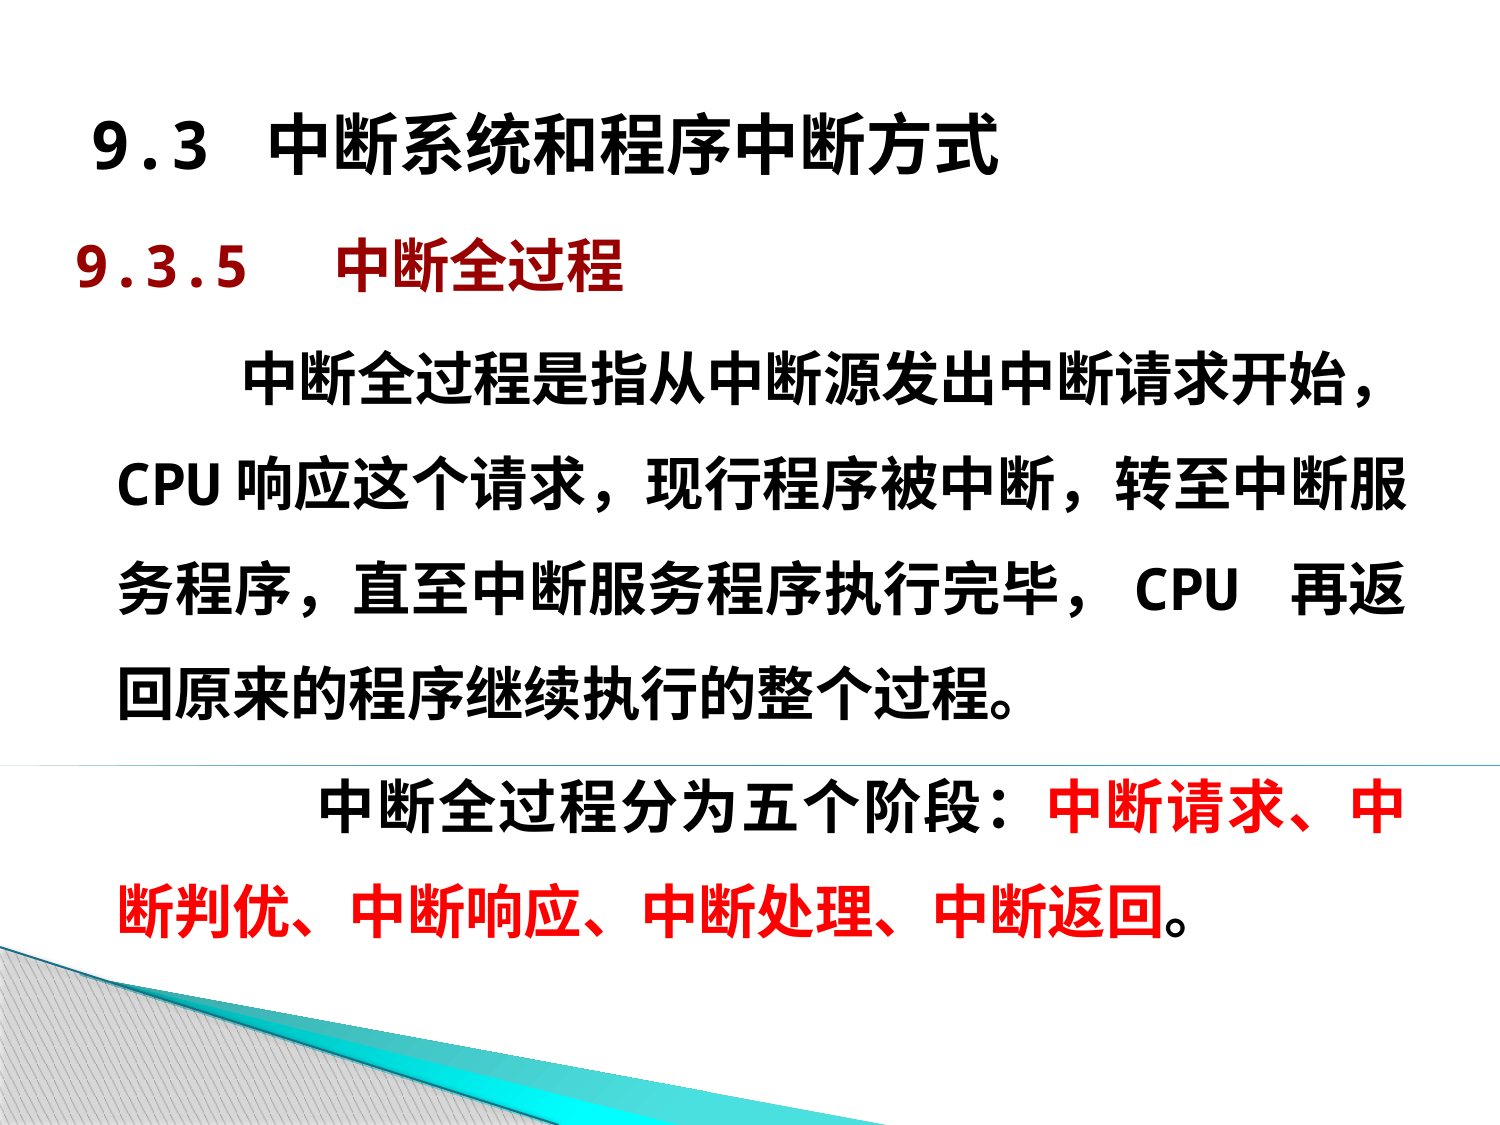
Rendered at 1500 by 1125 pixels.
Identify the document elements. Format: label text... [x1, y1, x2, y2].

list 9.3.5 中断全过程 中断全过程是指从中断源发出中断请求开始，CPU响应这个请求，现行程序被中断，转至中断服务程序，直至中断服务程序执行完毕，CPU 再返回原来的程序继续执行的整个过程。 中断全过程分为五个阶段：中断请求、中断判优、中断响应、中断处理、中断返回。 [41, 186, 1423, 1027]
title 9.3 中断系统和程序中断方式 [75, 45, 1425, 233]
